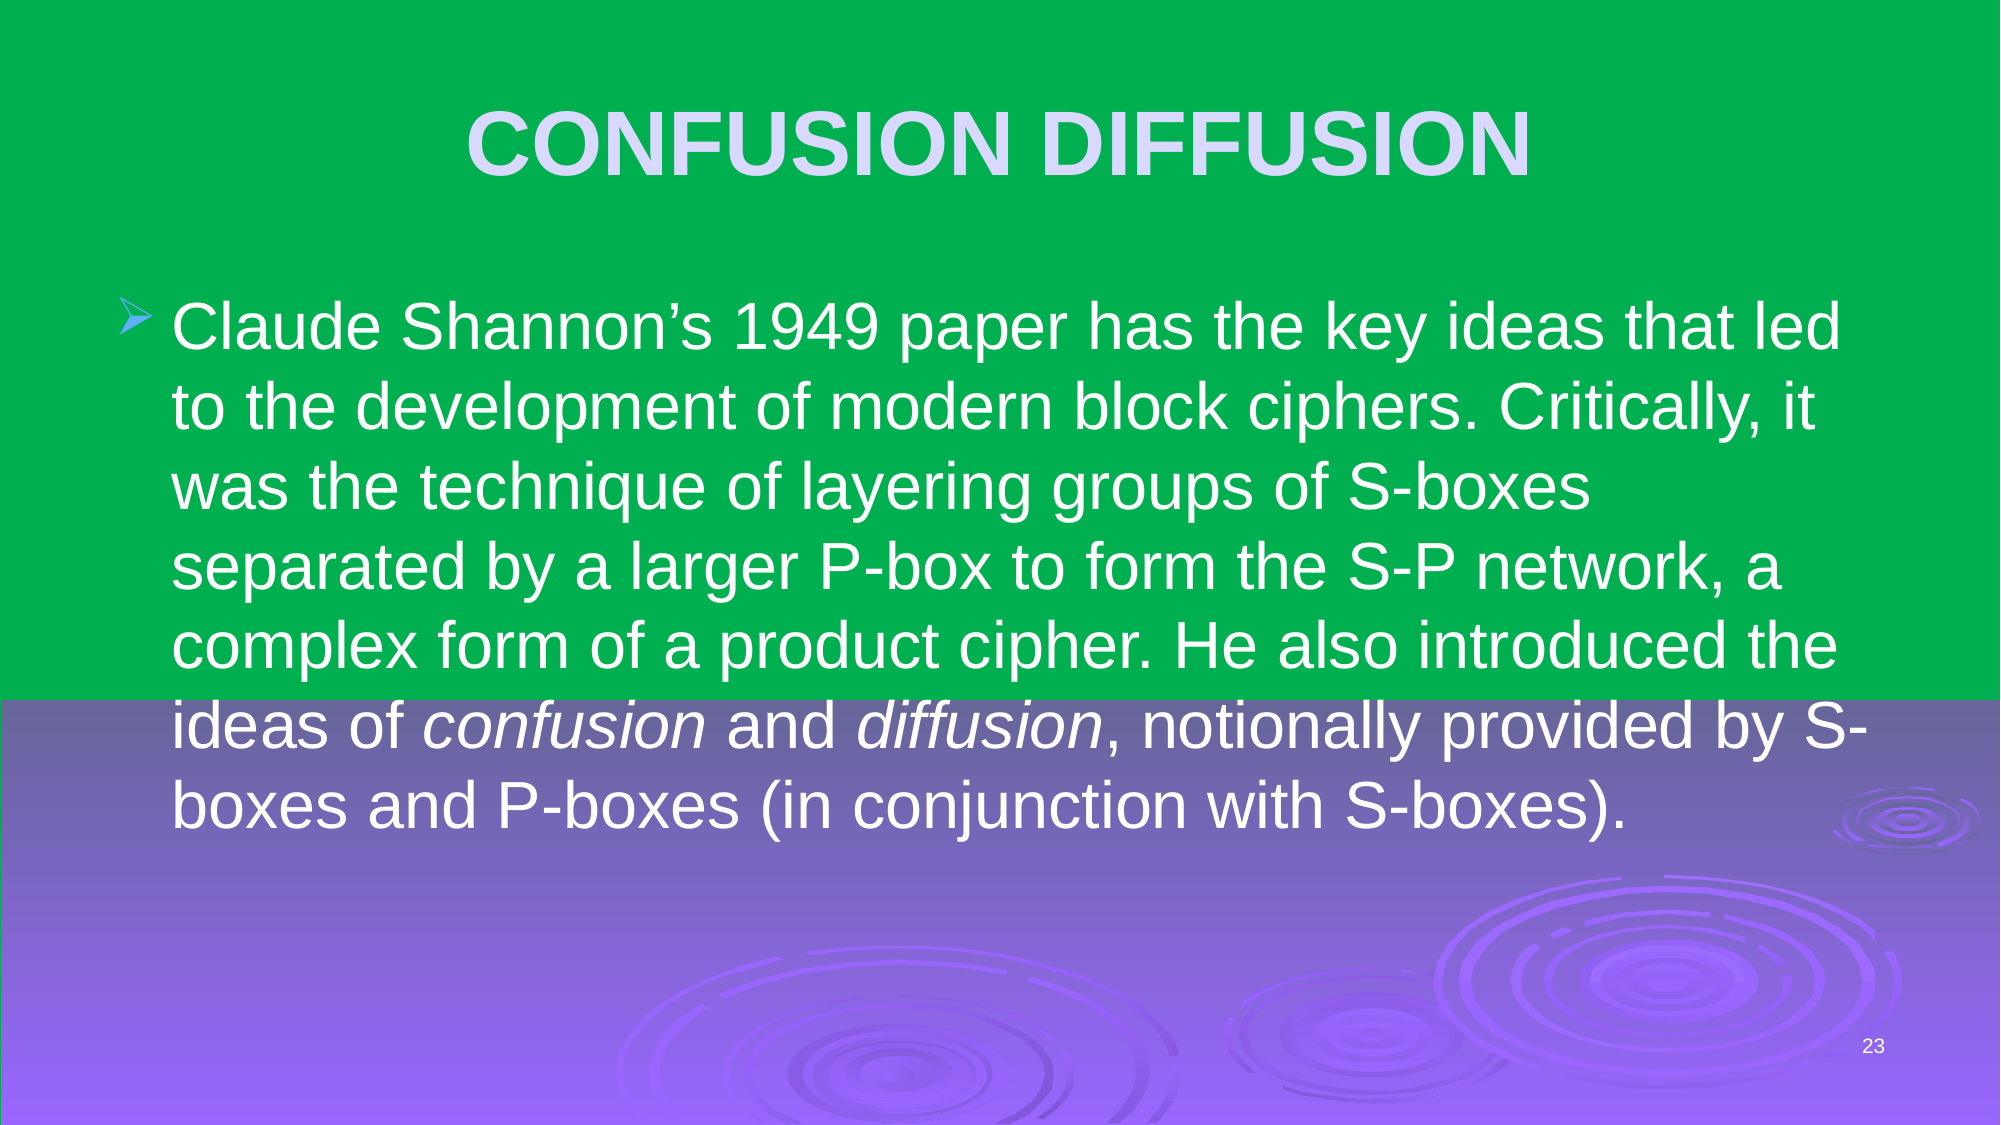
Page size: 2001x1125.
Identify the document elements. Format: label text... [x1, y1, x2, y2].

list Claude Shannon’s 1949 paper has the key ideas that led to the development of modern block ciphers. Critically, it was the technique of layering groups of S-boxes separated by a larger P-box to form the S-P network, a complex form of a product cipher. He also introduced the ideas of confusion and diffusion, notionally provided by S-boxes and P-boxes (in conjunction with S-boxes). [99, 275, 1900, 1006]
title CONFUSION DIFFUSION [99, 45, 1900, 233]
slide_number 23 [1433, 1025, 1900, 1100]
